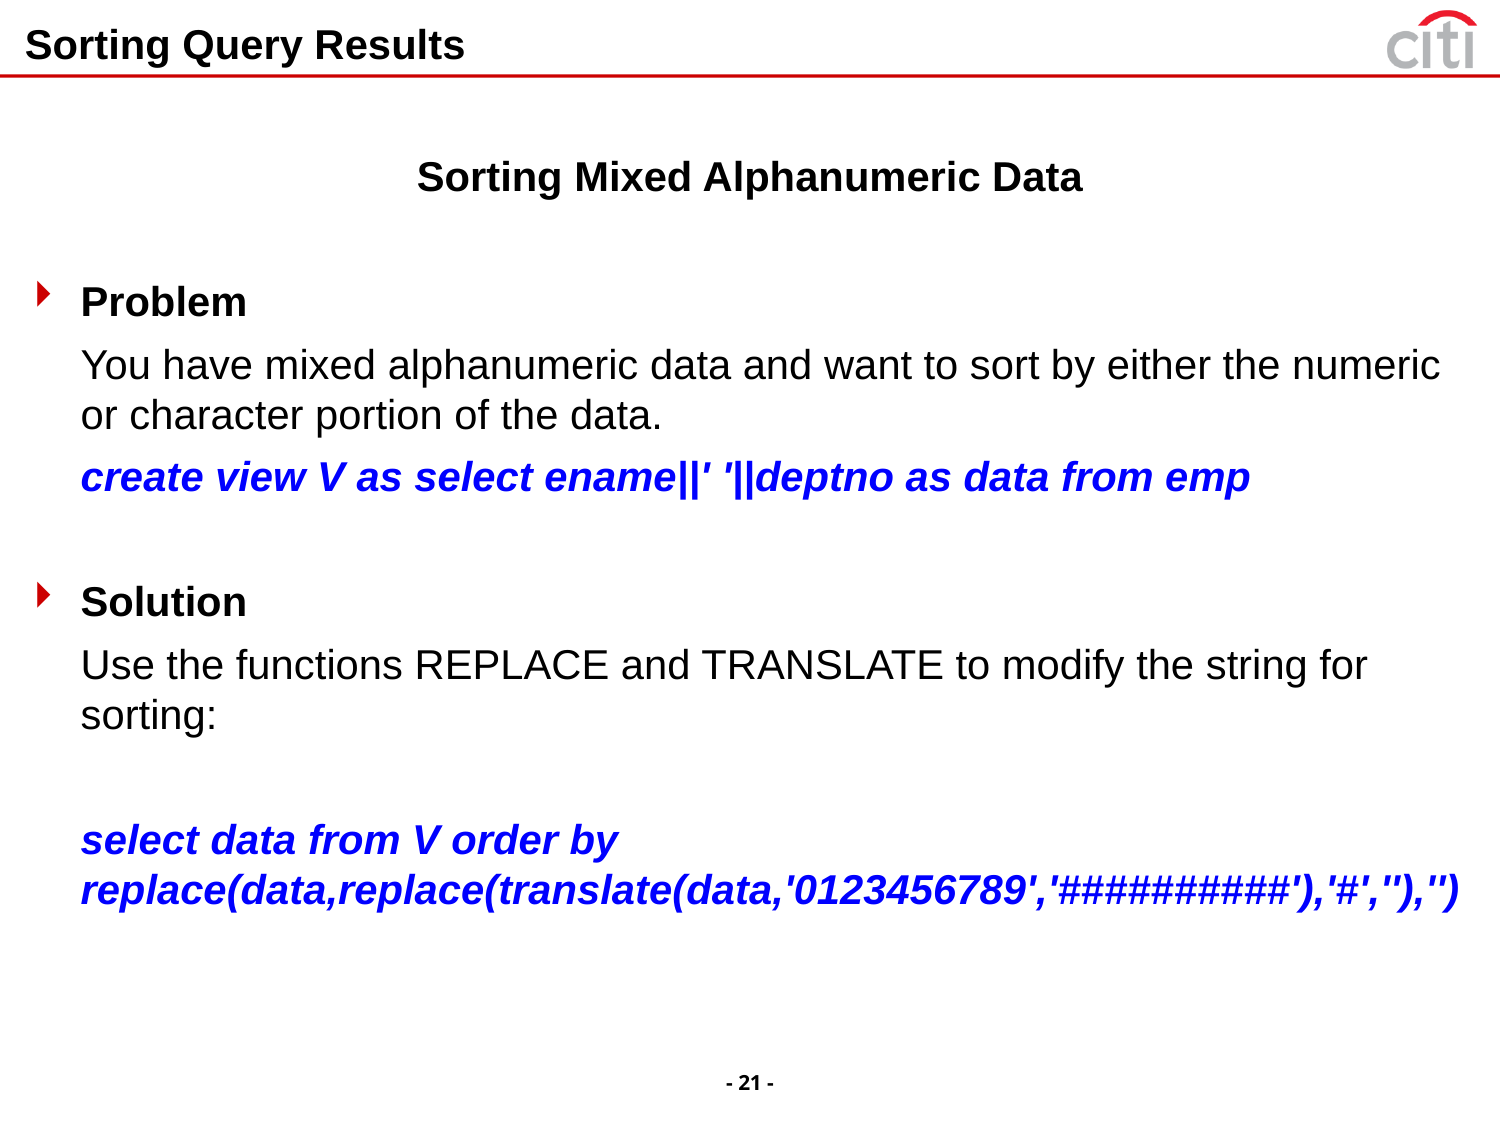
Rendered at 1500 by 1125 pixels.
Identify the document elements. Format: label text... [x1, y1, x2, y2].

slide_number - 21 - [593, 1062, 907, 1104]
picture [1383, 8, 1481, 74]
title Sorting Query Results [24, 12, 1476, 69]
list Sorting Mixed Alphanumeric Data Problem You have mixed alphanumeric data and want to sort by either the numeric or character portion of the data. create view V as select ename||' '||deptno as data from emp Solution Use the functions REPLACE and TRANSLATE to modify the string for sorting: select data from V order by replace(data,replace(translate(data,'0123456789','##########'),'#',''),'') [24, 149, 1476, 1026]
